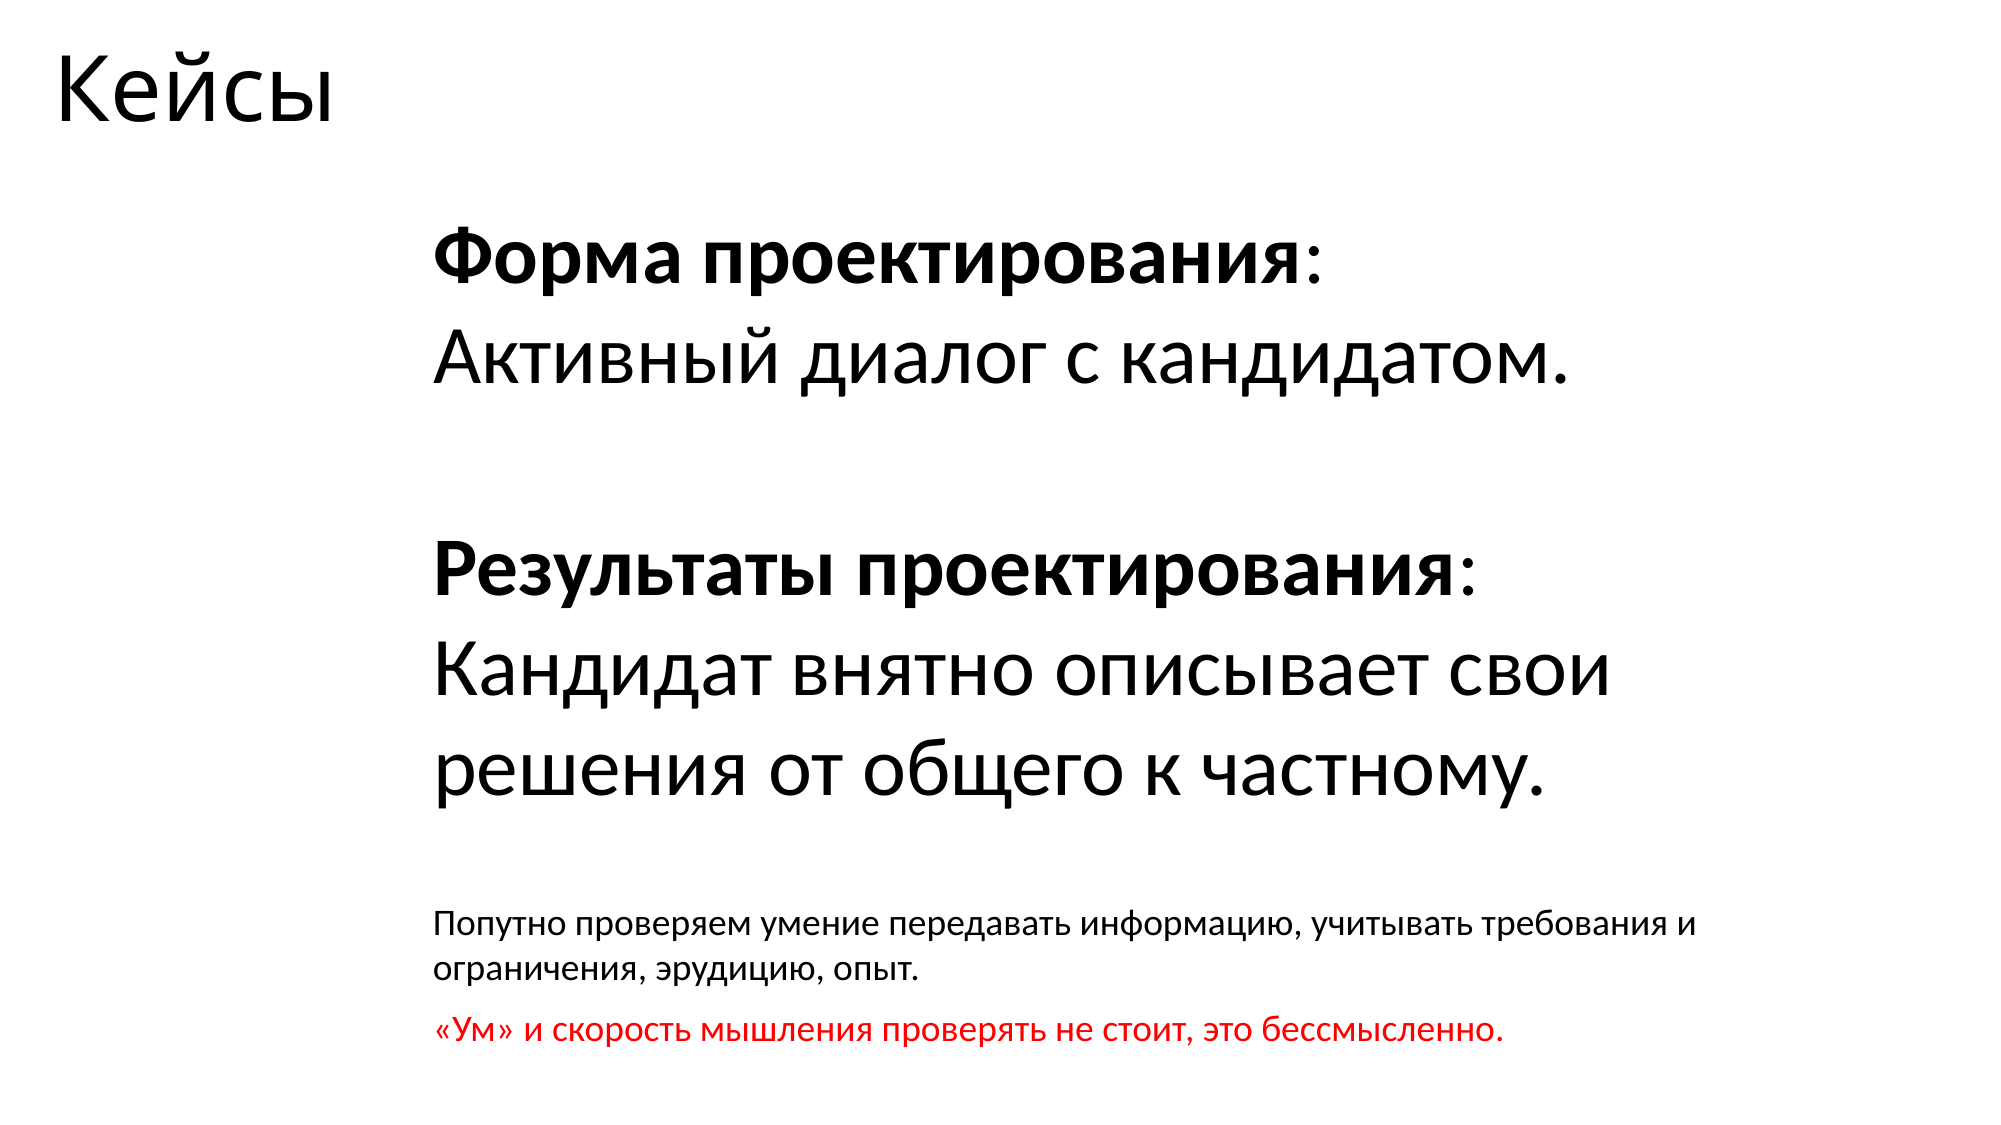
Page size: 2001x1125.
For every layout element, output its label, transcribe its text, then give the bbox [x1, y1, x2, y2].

text_box Форма проектирования: Активный диалог с кандидатом. [418, 192, 1764, 408]
title Кейсы [38, 31, 1846, 153]
text_box Результаты проектирования: Кандидат внятно описывает свои решения от общего к частному. [418, 504, 1764, 820]
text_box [418, 890, 1826, 1057]
